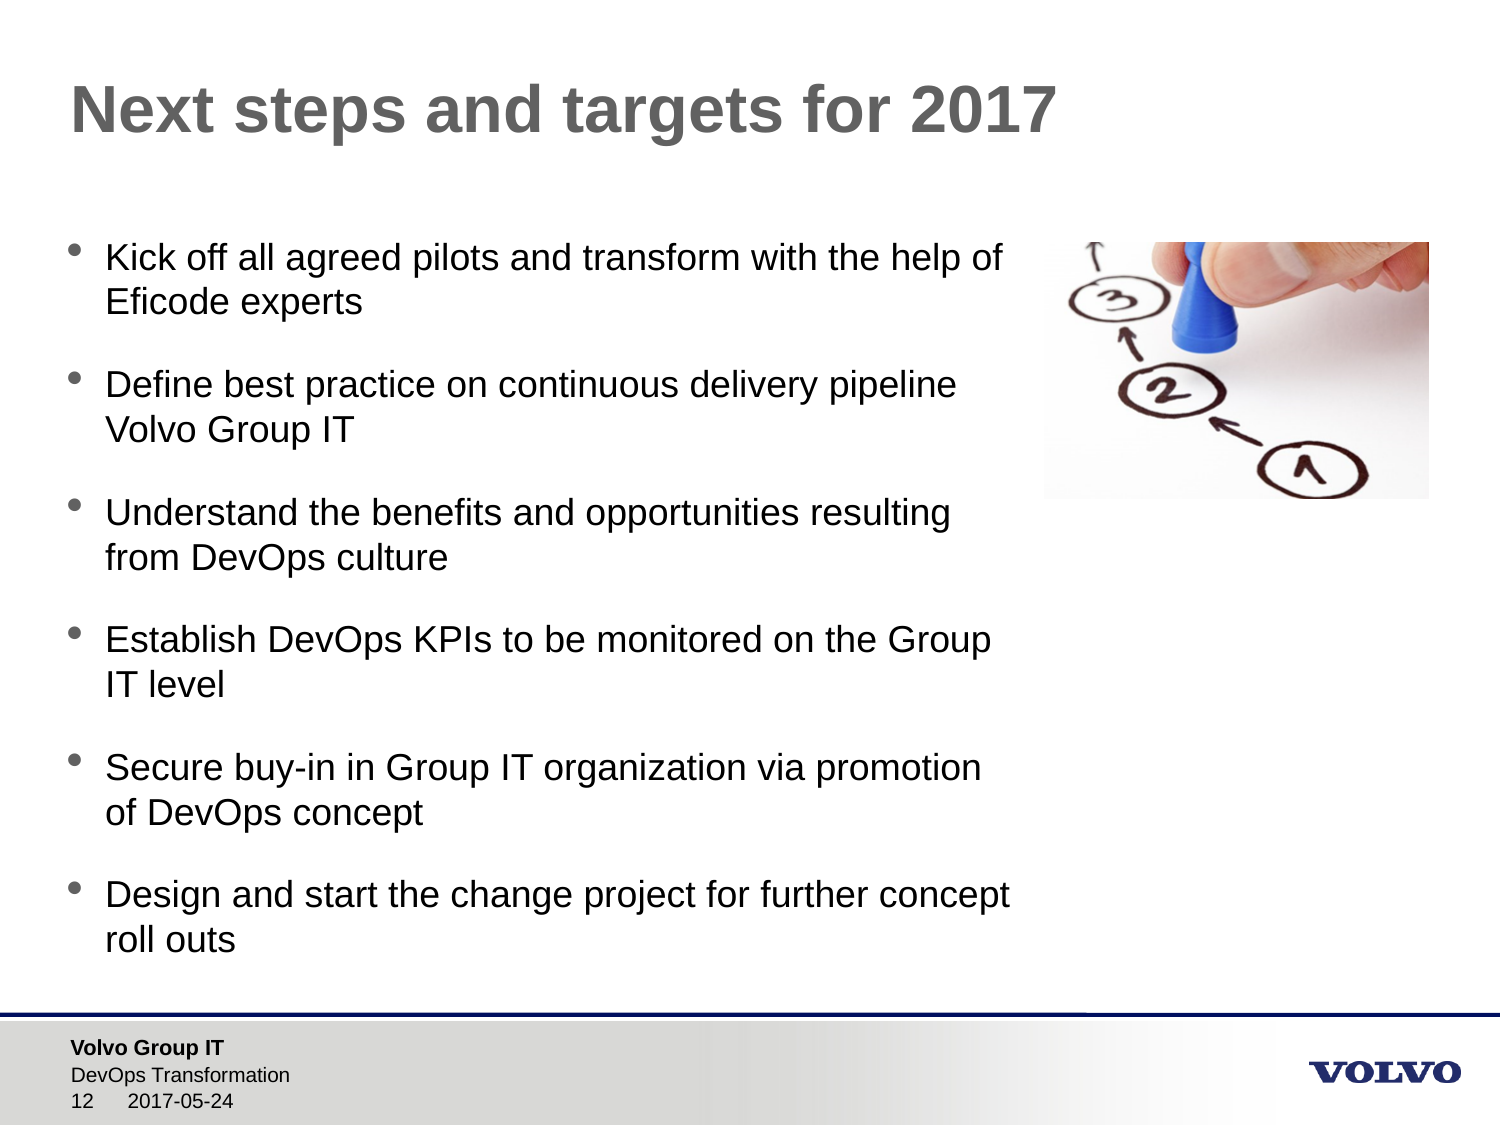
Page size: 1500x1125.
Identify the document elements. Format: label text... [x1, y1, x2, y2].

picture [1309, 1061, 1461, 1083]
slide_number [112, 1085, 508, 1120]
list Kick off all agreed pilots and transform with the help of Eficode experts Define best practice on continuous delivery pipeline Volvo Group IT Understand the benefits and opportunities resulting from DevOps culture Establish DevOps KPIs to be monitored on the Group IT level Secure buy-in in Group IT organization via promotion of DevOps concept Design and start the change project for further concept roll outs [53, 224, 1030, 998]
picture [0, 1021, 1308, 1125]
footer DevOps Transformation [55, 1054, 1184, 1090]
picture [1043, 242, 1429, 500]
slide_number 12 [55, 1085, 139, 1121]
title Next steps and targets for 2017 [55, 58, 1406, 246]
